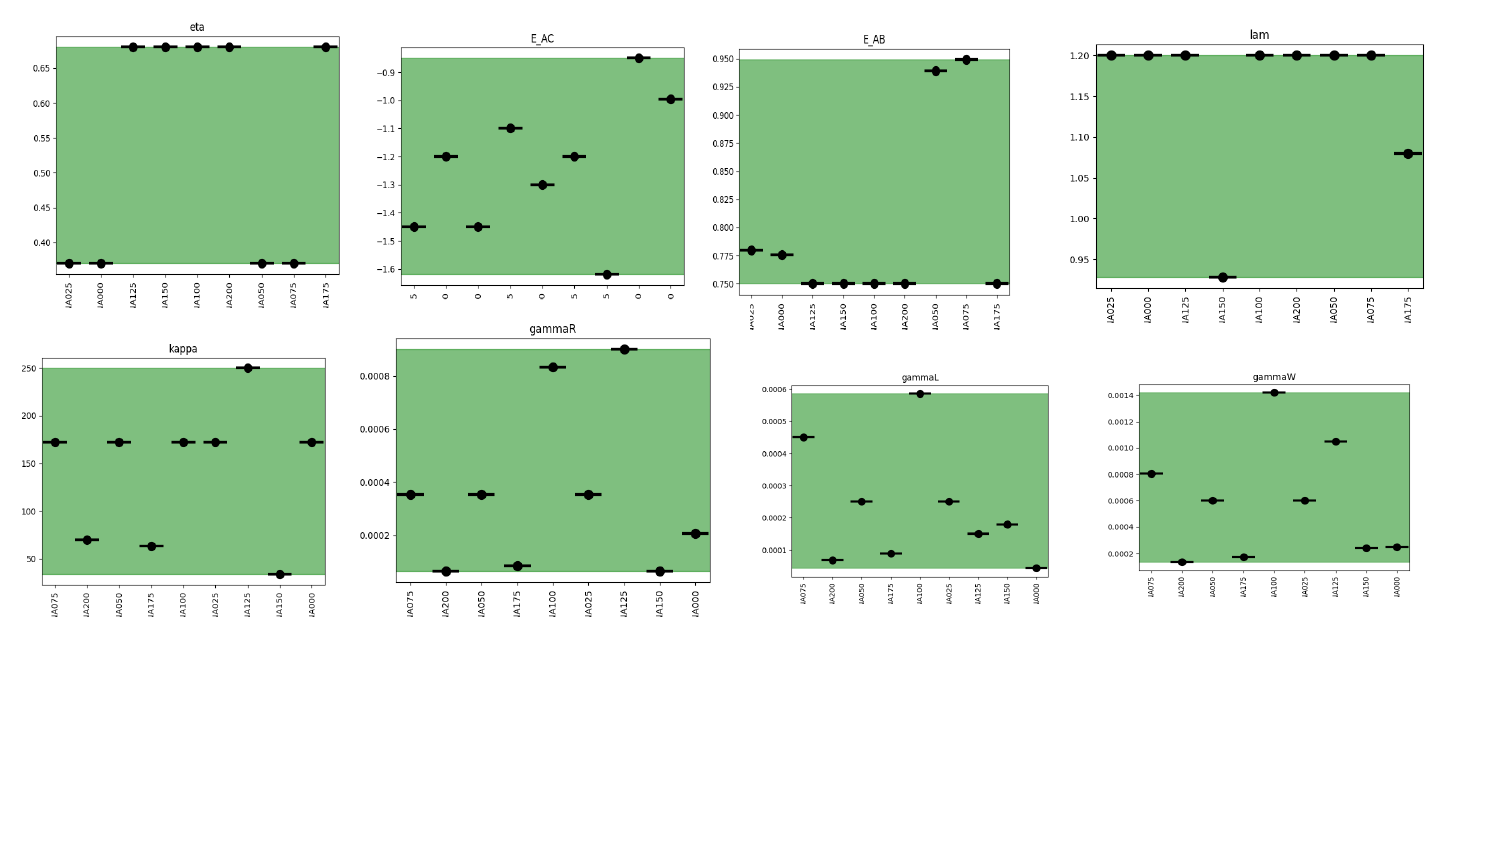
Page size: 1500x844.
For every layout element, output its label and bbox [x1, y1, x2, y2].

picture [1095, 355, 1444, 598]
picture [0, 0, 1466, 617]
